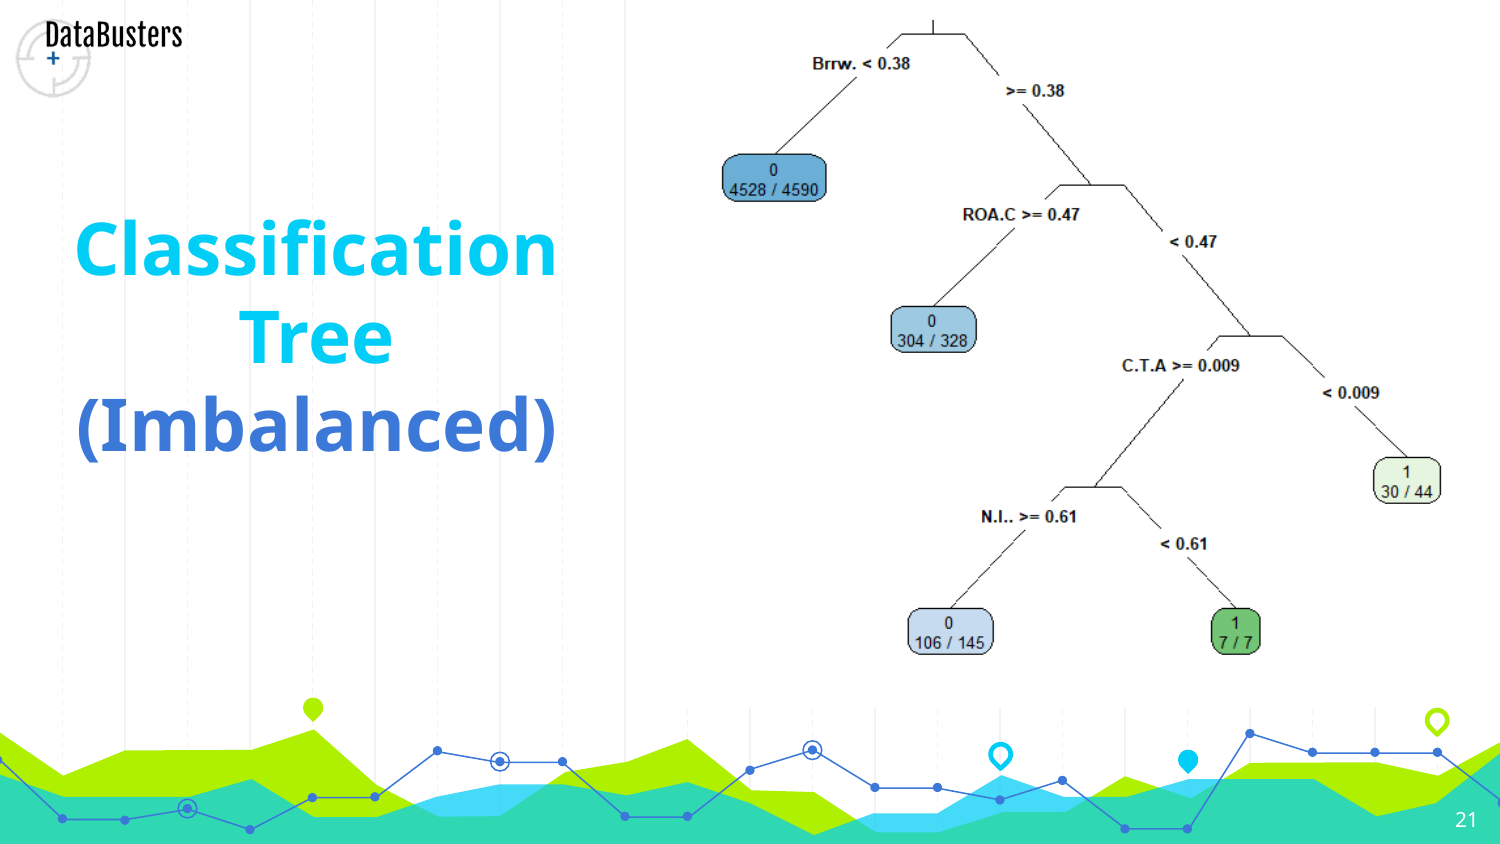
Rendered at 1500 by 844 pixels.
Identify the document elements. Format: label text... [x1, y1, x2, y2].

title Classification Tree (Imbalanced) [14, 363, 619, 481]
picture [661, 0, 1500, 707]
picture [0, 0, 212, 118]
slide_number ‹#› [1403, 791, 1494, 844]
